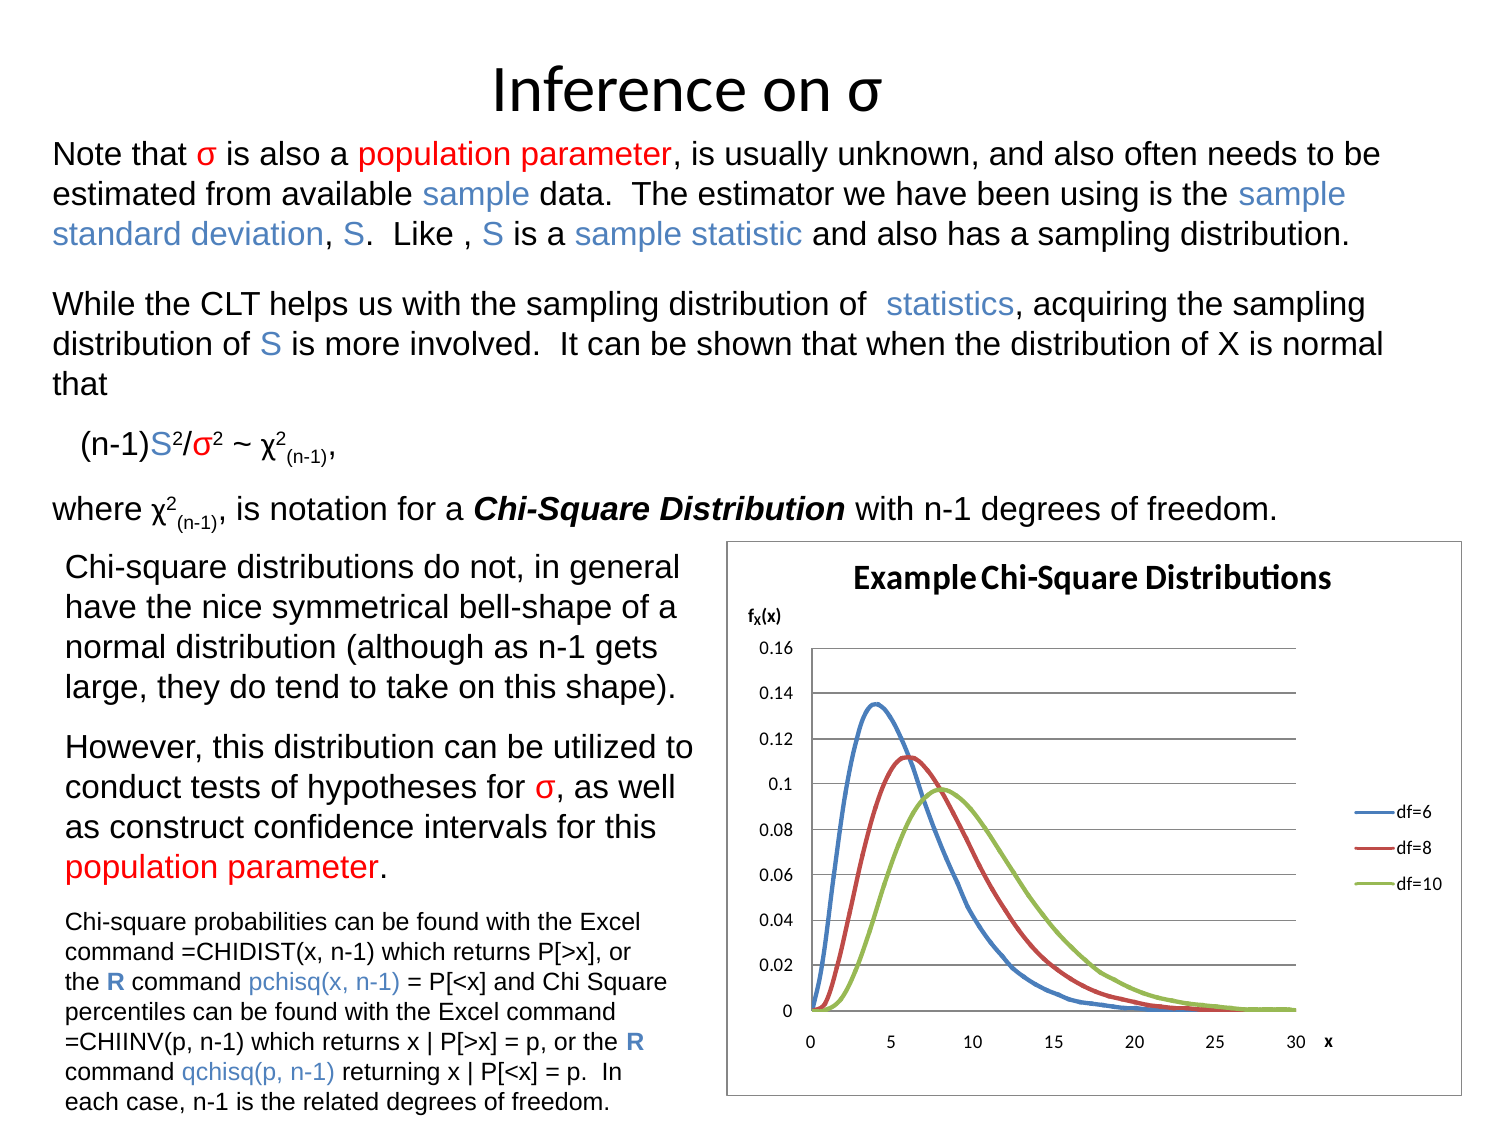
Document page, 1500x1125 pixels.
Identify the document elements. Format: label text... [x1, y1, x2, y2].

text_box Chi-square distributions do not, in general have the nice symmetrical bell-shape of a normal distribution (although as n-1 gets large, they do tend to take on this shape). However, this distribution can be utilized to conduct tests of hypotheses for σ, as well as construct confidence intervals for this population parameter. [49, 537, 713, 893]
picture [724, 538, 1463, 1097]
text_box Chi-square probabilities can be found with the Excel command =CHIDIST(x, n-1) which returns P[>x], or the R command pchisq(x, n-1) = P[<x] and Chi Square percentiles can be found with the Excel command =CHIINV(p, n-1) which returns x | P[>x] = p, or the R command qchisq(p, n-1) returning x | P[<x] = p. In each case, n-1 is the related degrees of freedom. [50, 898, 688, 1123]
text_box Inference on σ [476, 37, 899, 133]
